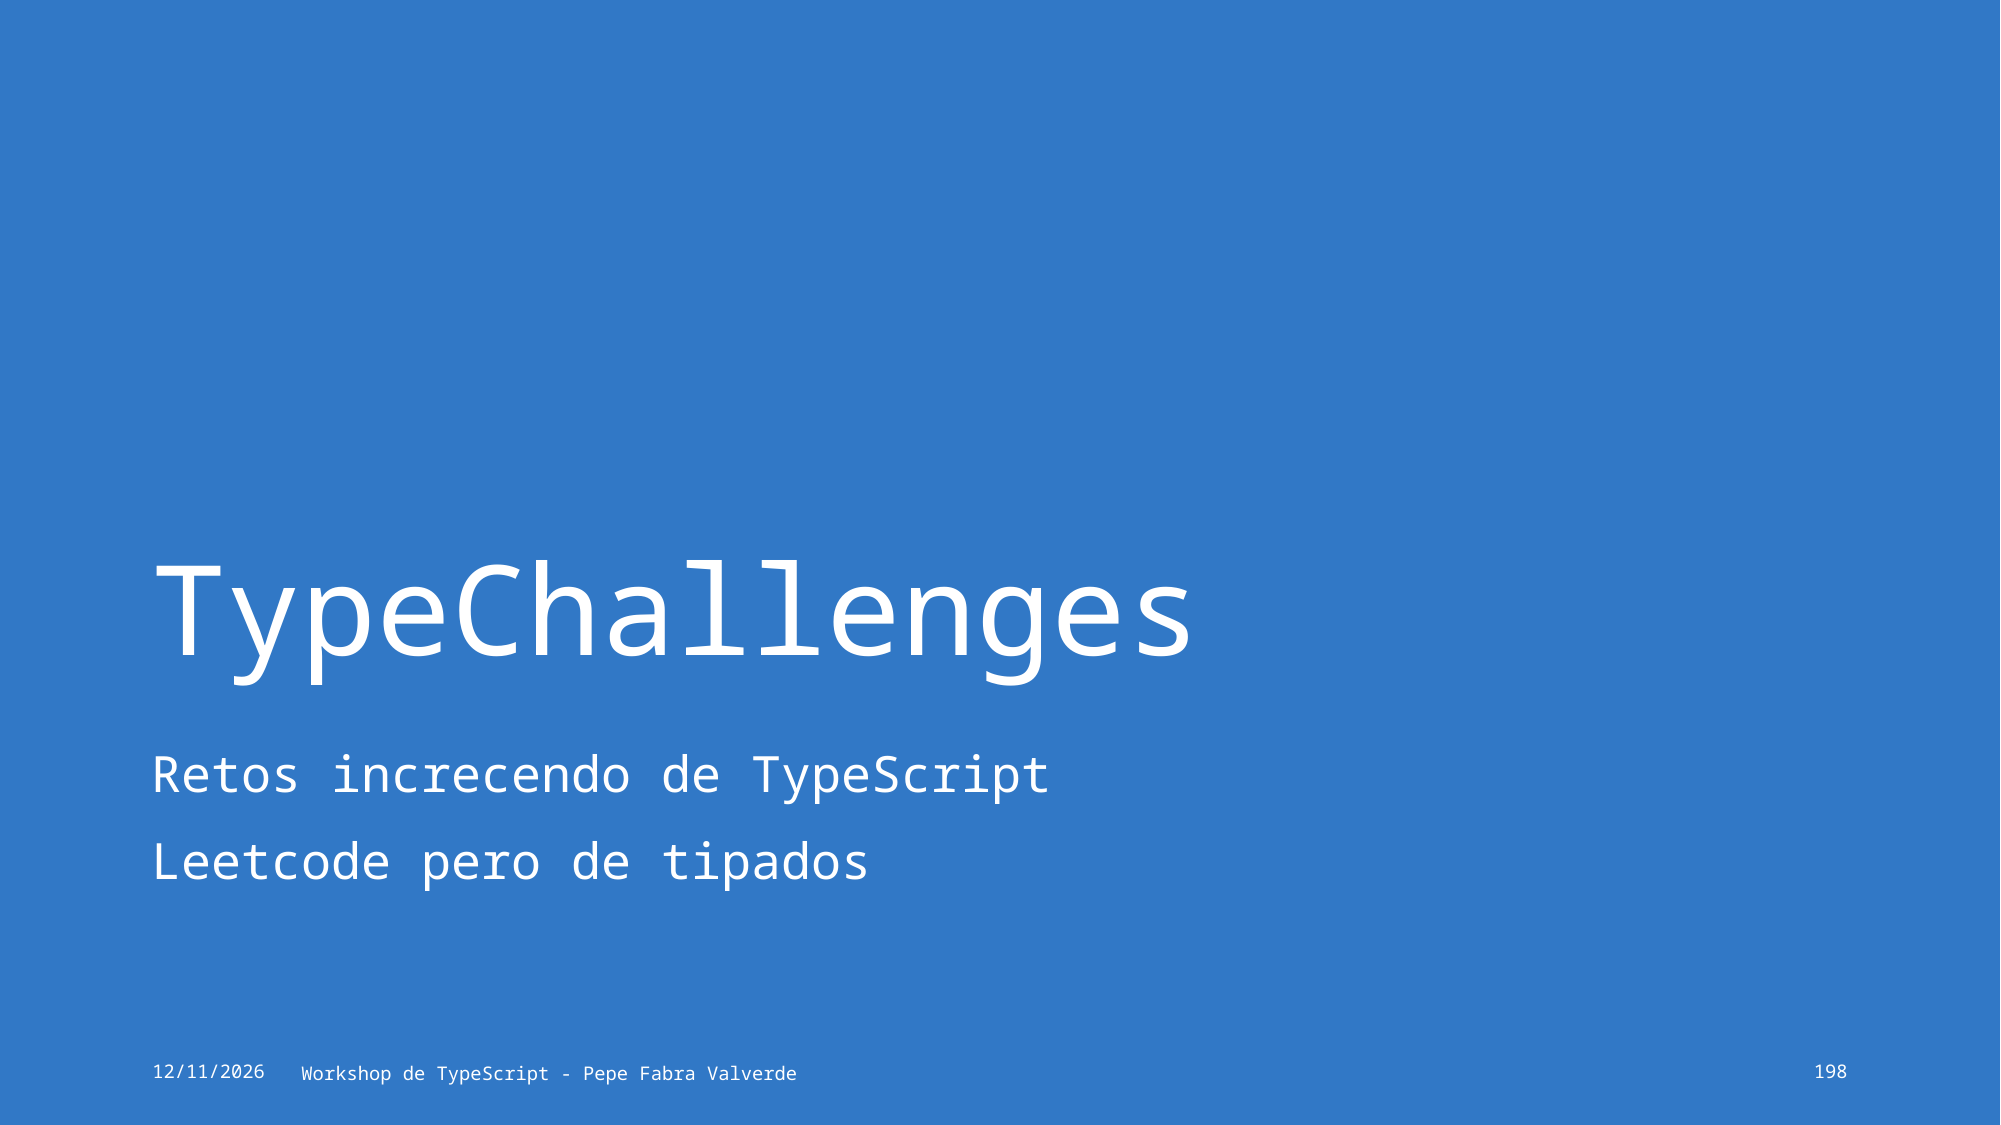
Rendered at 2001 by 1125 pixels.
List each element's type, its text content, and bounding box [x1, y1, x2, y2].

footer Workshop de TypeScript - Pepe Fabra Valverde [286, 1042, 962, 1103]
list Retos increcendo de TypeScript Leetcode pero de tipados [136, 728, 1862, 999]
title TypeChallenges [136, 60, 1862, 688]
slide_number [137, 1042, 281, 1103]
slide_number 198 [1412, 1042, 1863, 1103]
